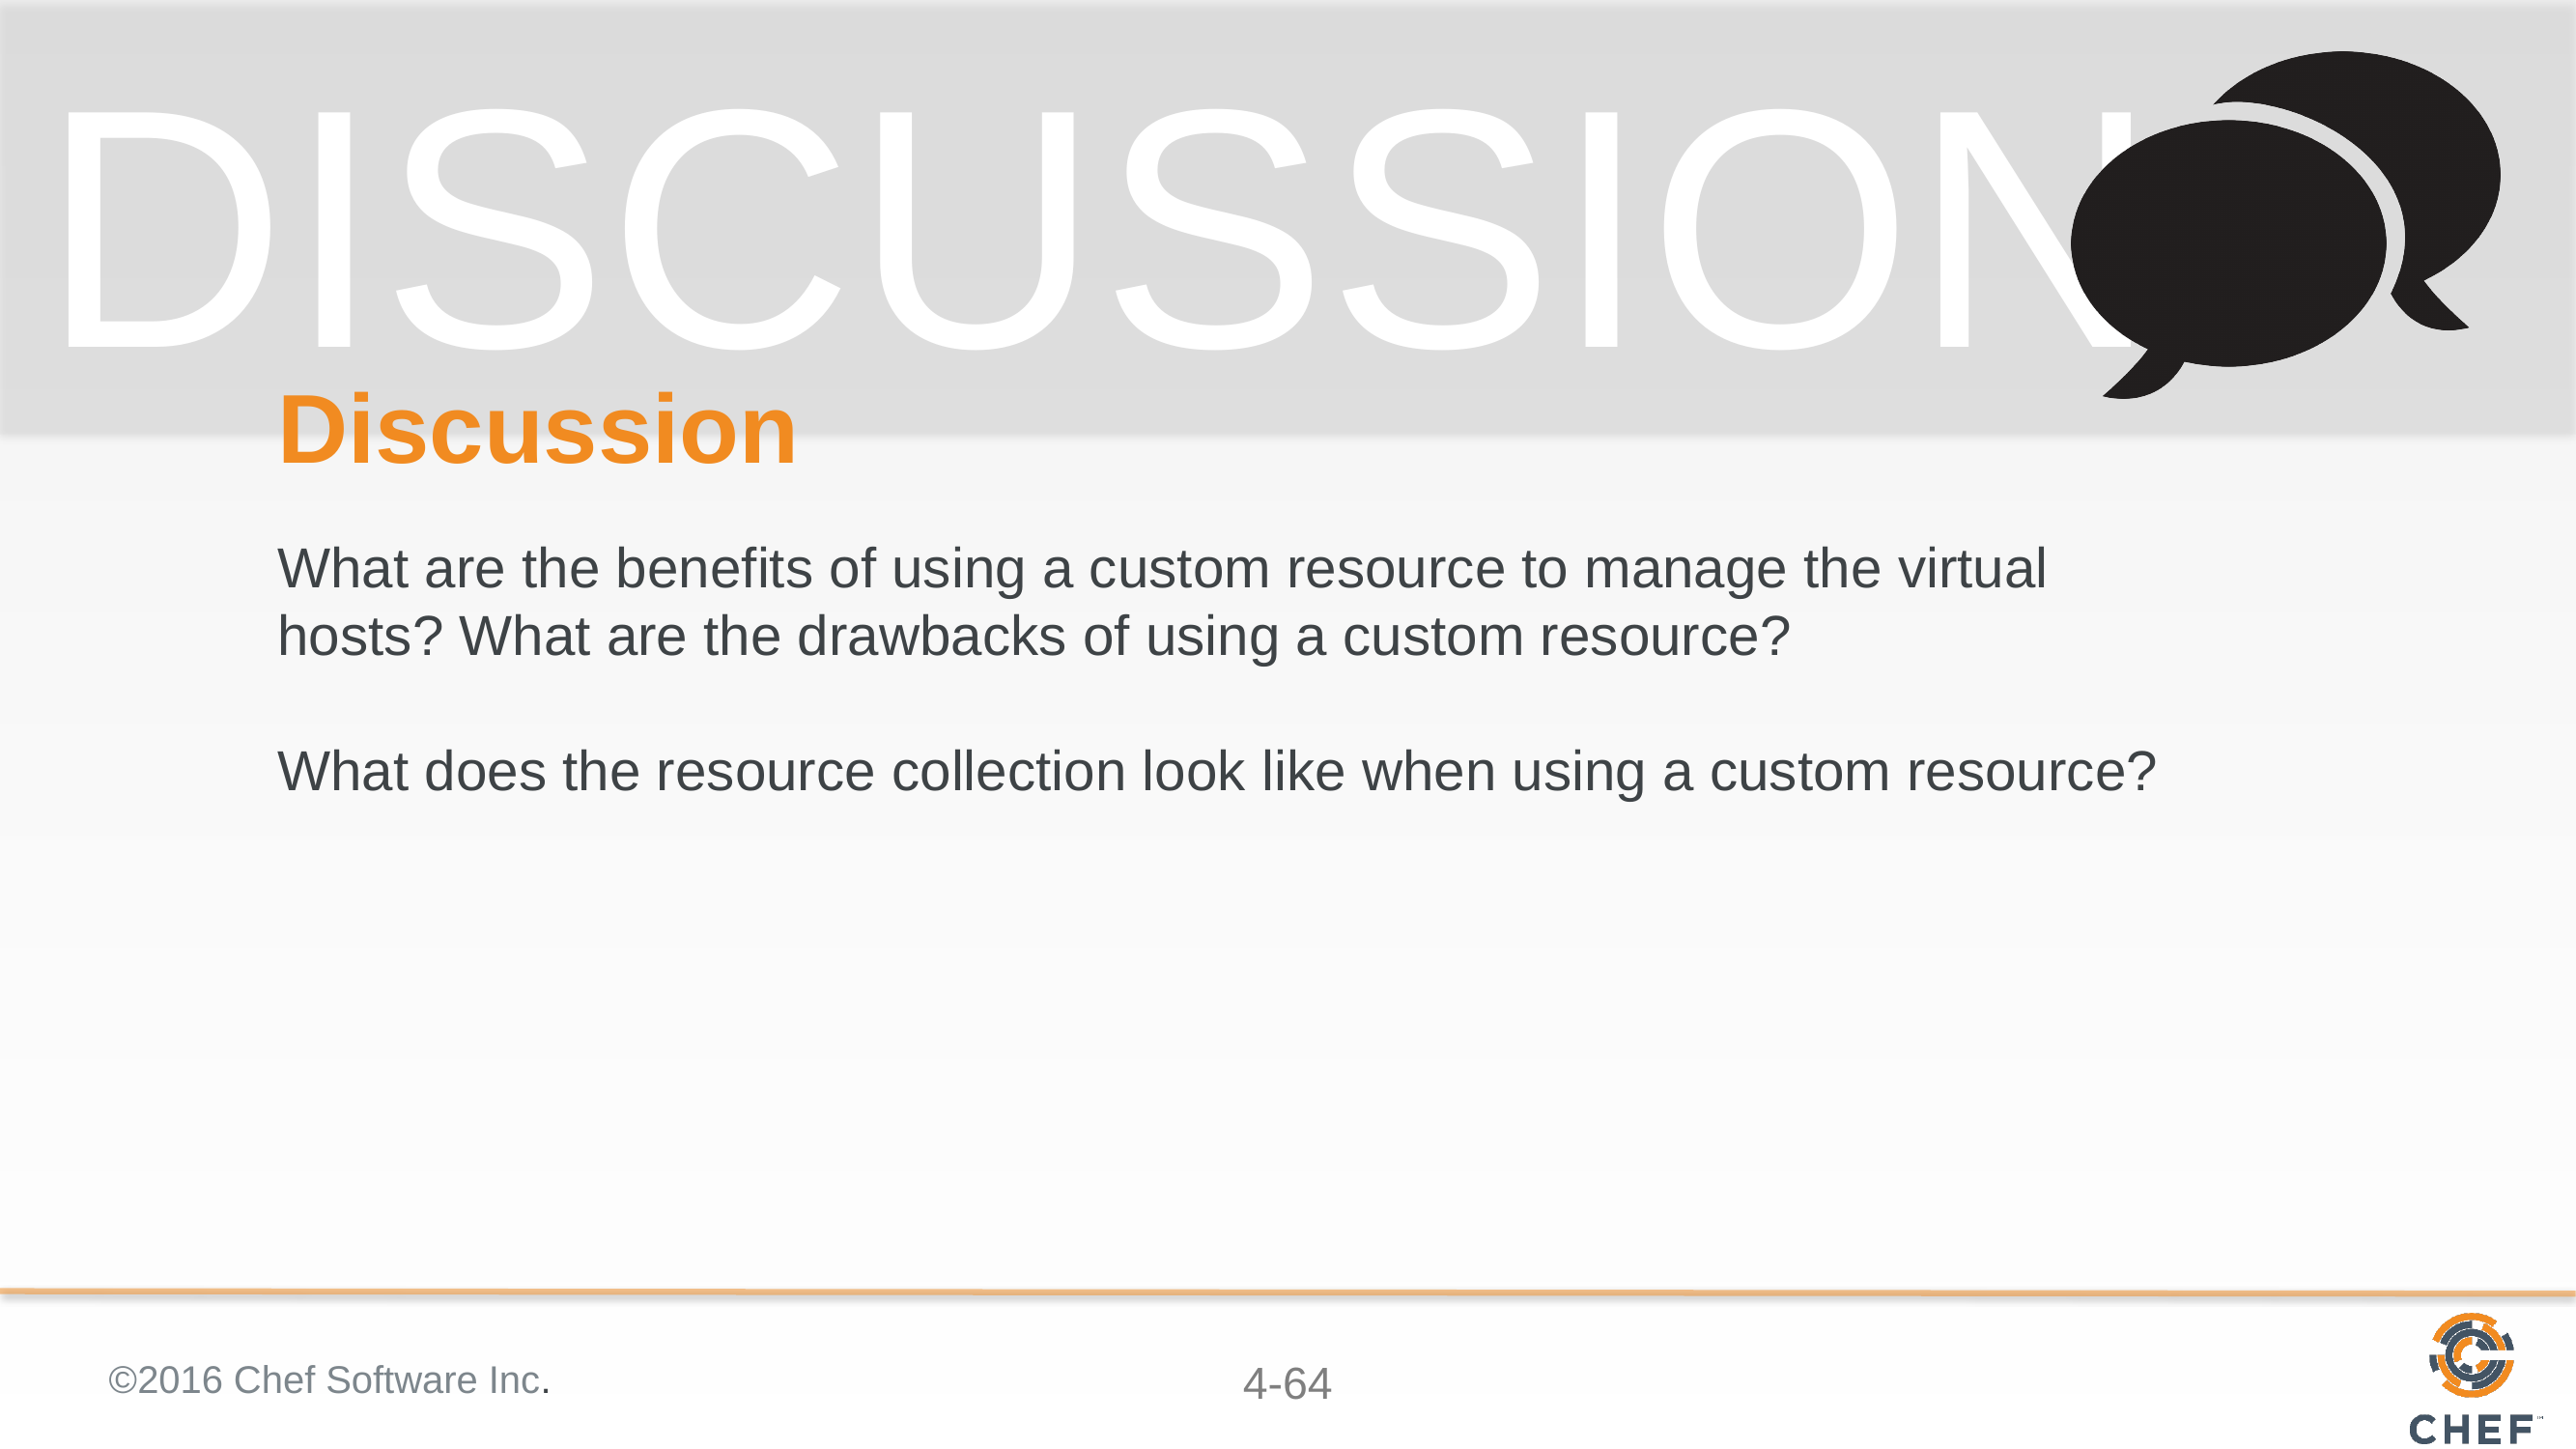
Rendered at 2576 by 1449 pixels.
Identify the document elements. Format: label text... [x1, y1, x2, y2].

subtitle What are the benefits of using a custom resource to manage the virtual hosts? What are the drawbacks of using a custom resource? What does the resource collection look like when using a custom resource? [263, 516, 2218, 921]
picture [2399, 1297, 2551, 1449]
picture [2071, 51, 2517, 399]
title Discussion [263, 363, 2218, 499]
